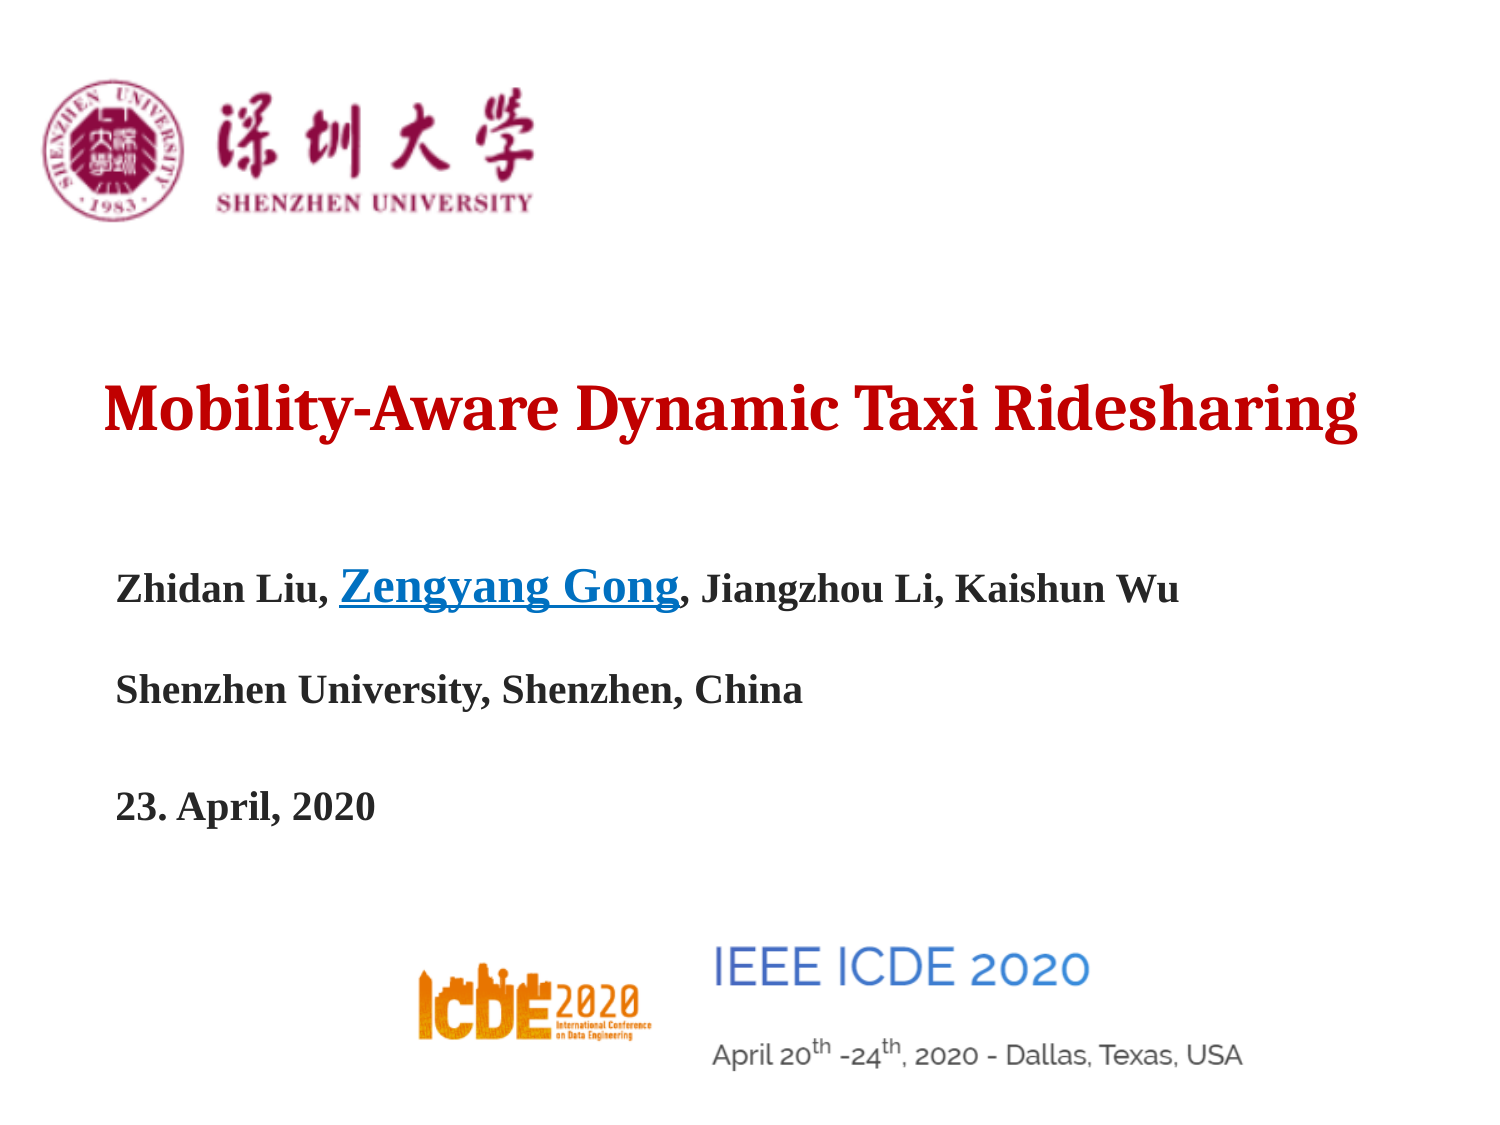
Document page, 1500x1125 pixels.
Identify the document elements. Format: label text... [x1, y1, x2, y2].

title Mobility-Aware Dynamic Taxi Ridesharing [88, 283, 1436, 525]
picture [395, 930, 1258, 1080]
picture [17, 30, 573, 256]
subtitle Zhidan Liu, Zengyang Gong, Jiangzhou Li, Kaishun Wu Shenzhen University, Shenzhen, China 23. April, 2020 [100, 544, 1376, 870]
